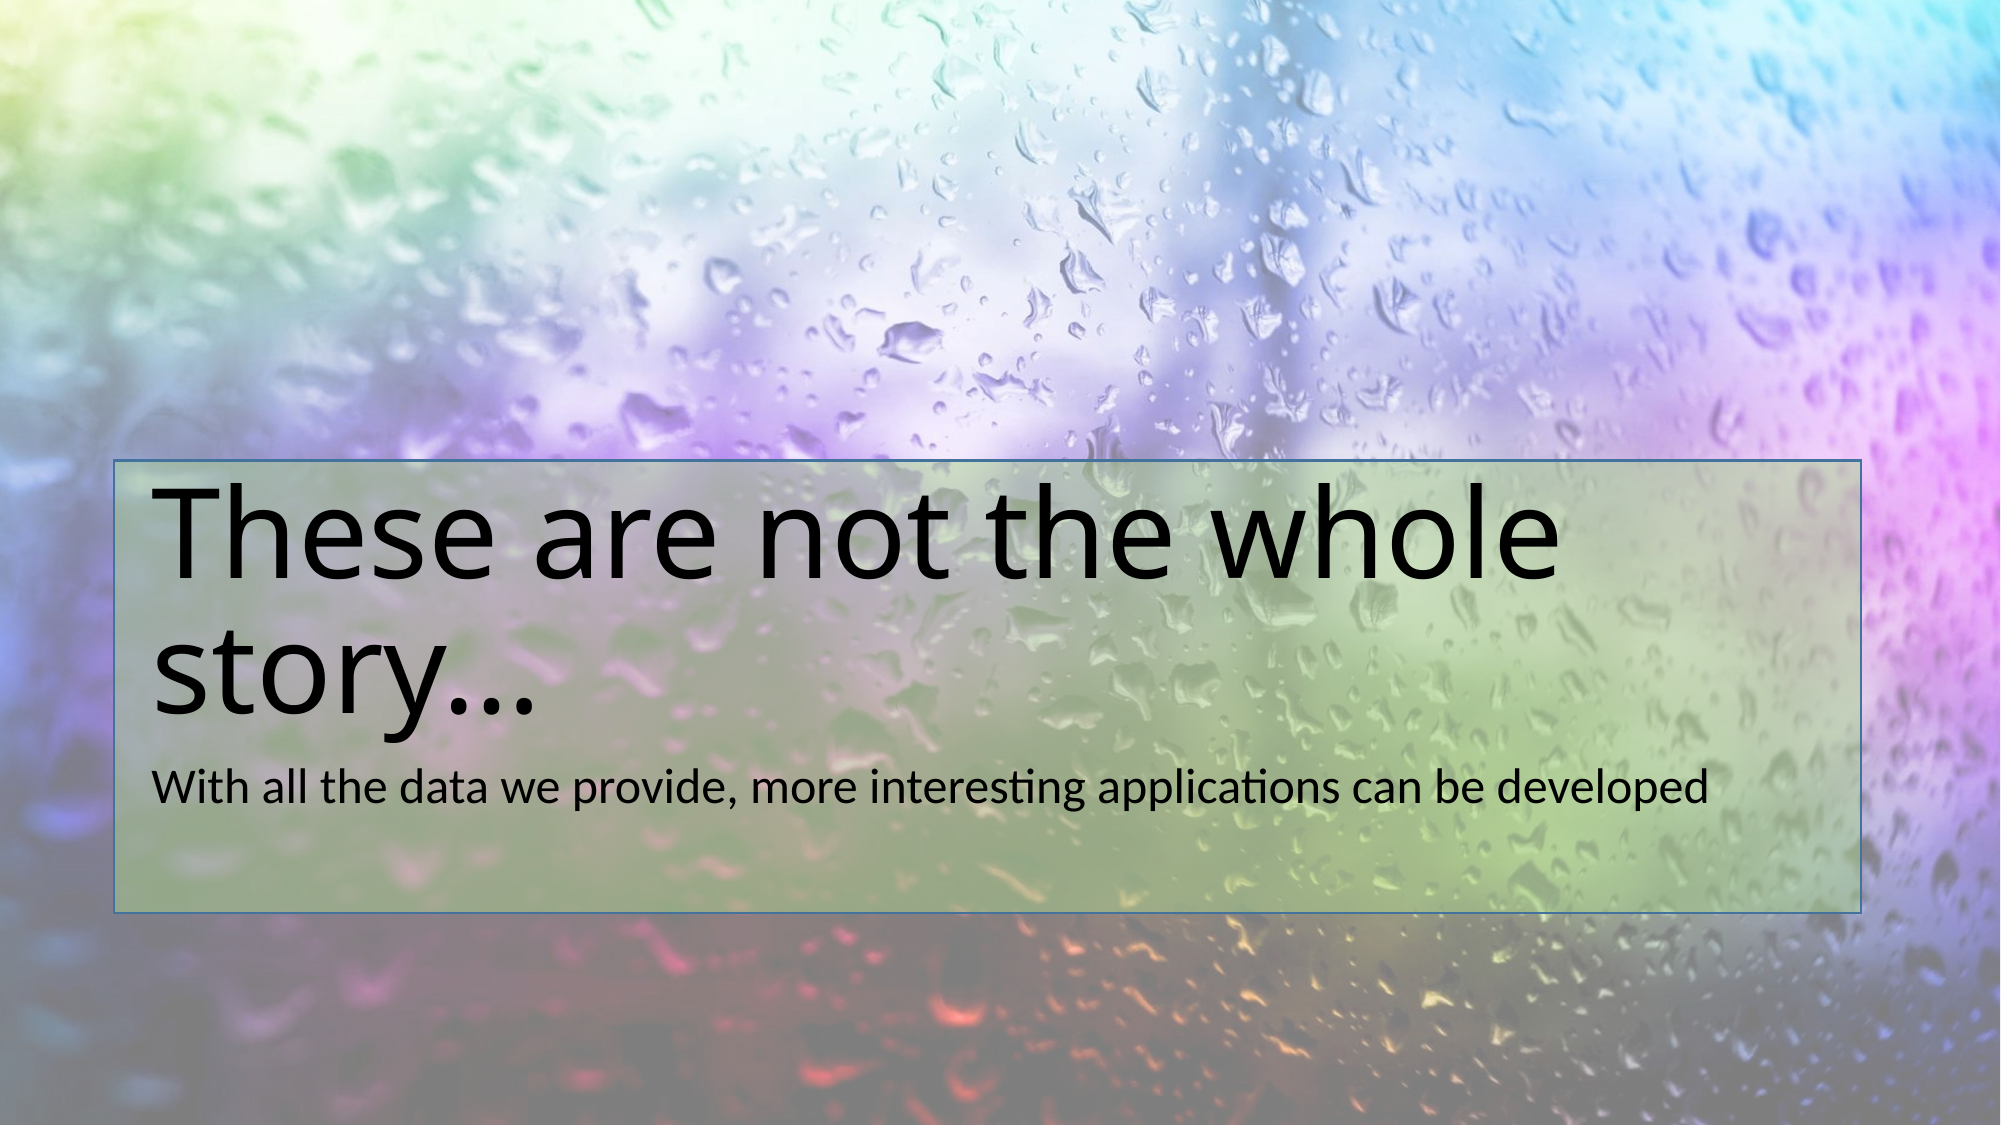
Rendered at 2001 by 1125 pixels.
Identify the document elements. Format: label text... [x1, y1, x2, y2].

text_box [113, 459, 1862, 914]
list With all the data we provide, more interesting applications can be developed [136, 752, 1862, 999]
title These are not the whole story… [136, 280, 1862, 749]
picture [0, 0, 2001, 1125]
